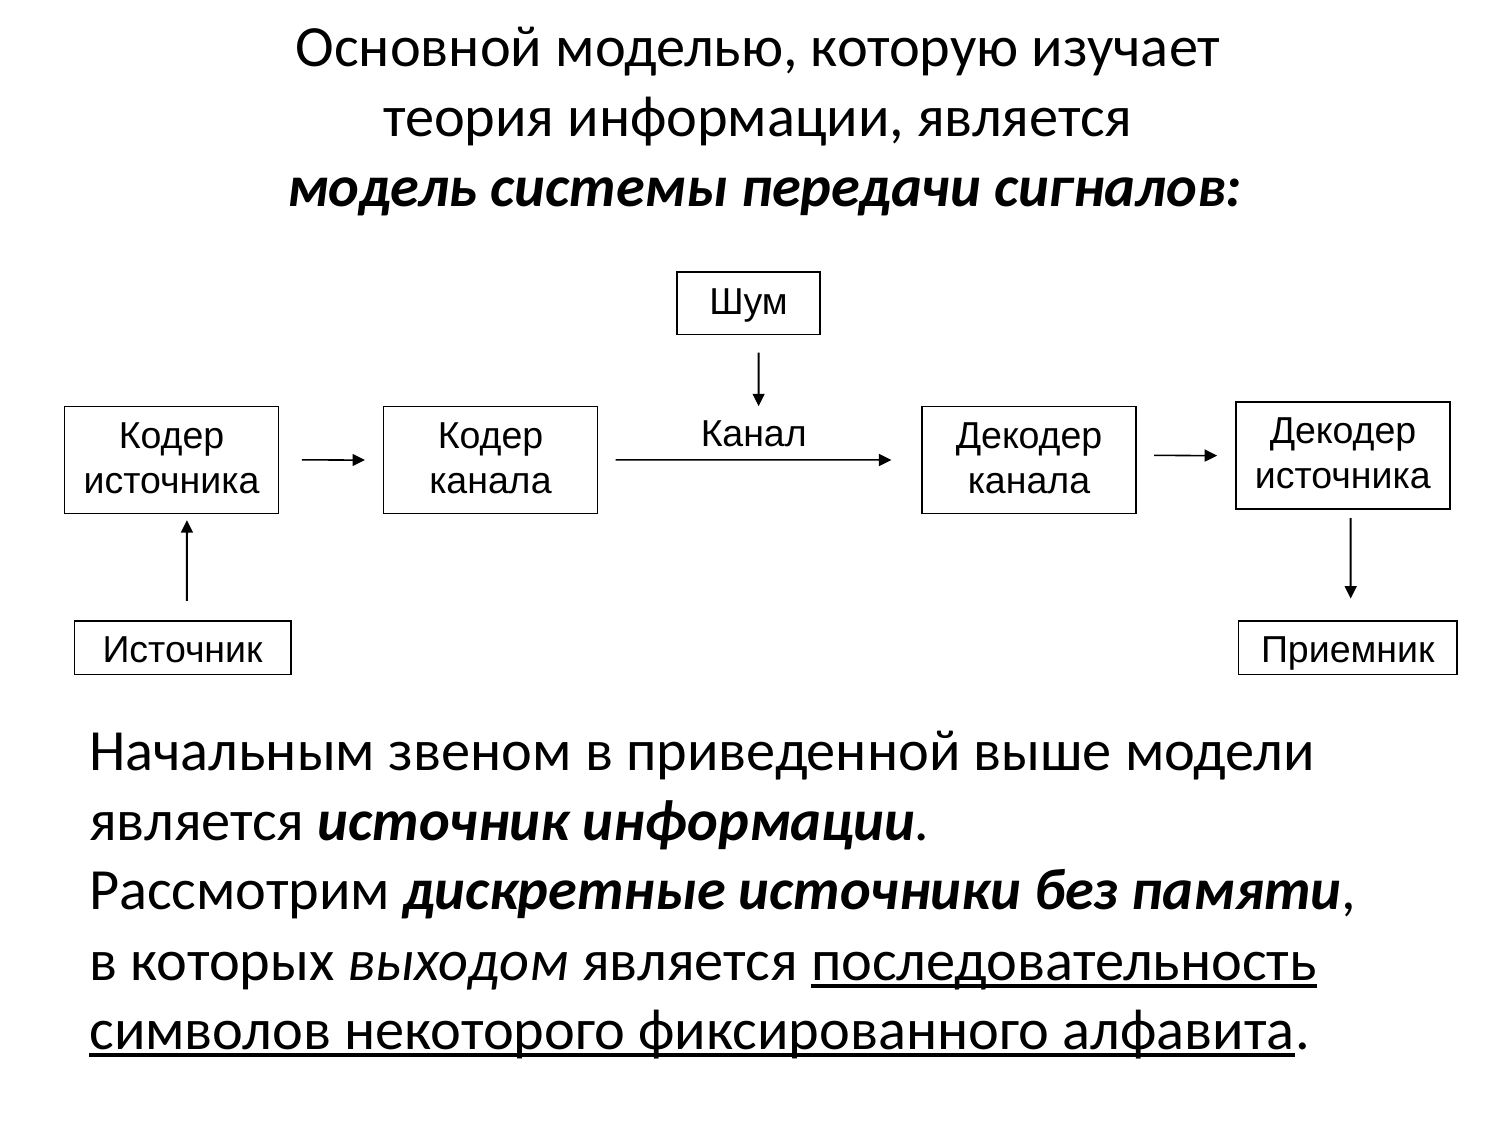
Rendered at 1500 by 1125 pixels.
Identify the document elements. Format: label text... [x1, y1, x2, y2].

title Основной моделью, которую изучает теория информации, является модель системы передачи сигналов: [29, 150, 1500, 207]
text_box [0, 0, 1500, 74]
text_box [64, 271, 1458, 675]
text_box Начальным звеном в приведенной выше модели является источник информации. Рассмотрим дискретные источники без памяти, в которых выходом является последовательность символов некоторого фиксированного алфавита. [74, 704, 1475, 1069]
text_box [0, 74, 1500, 150]
